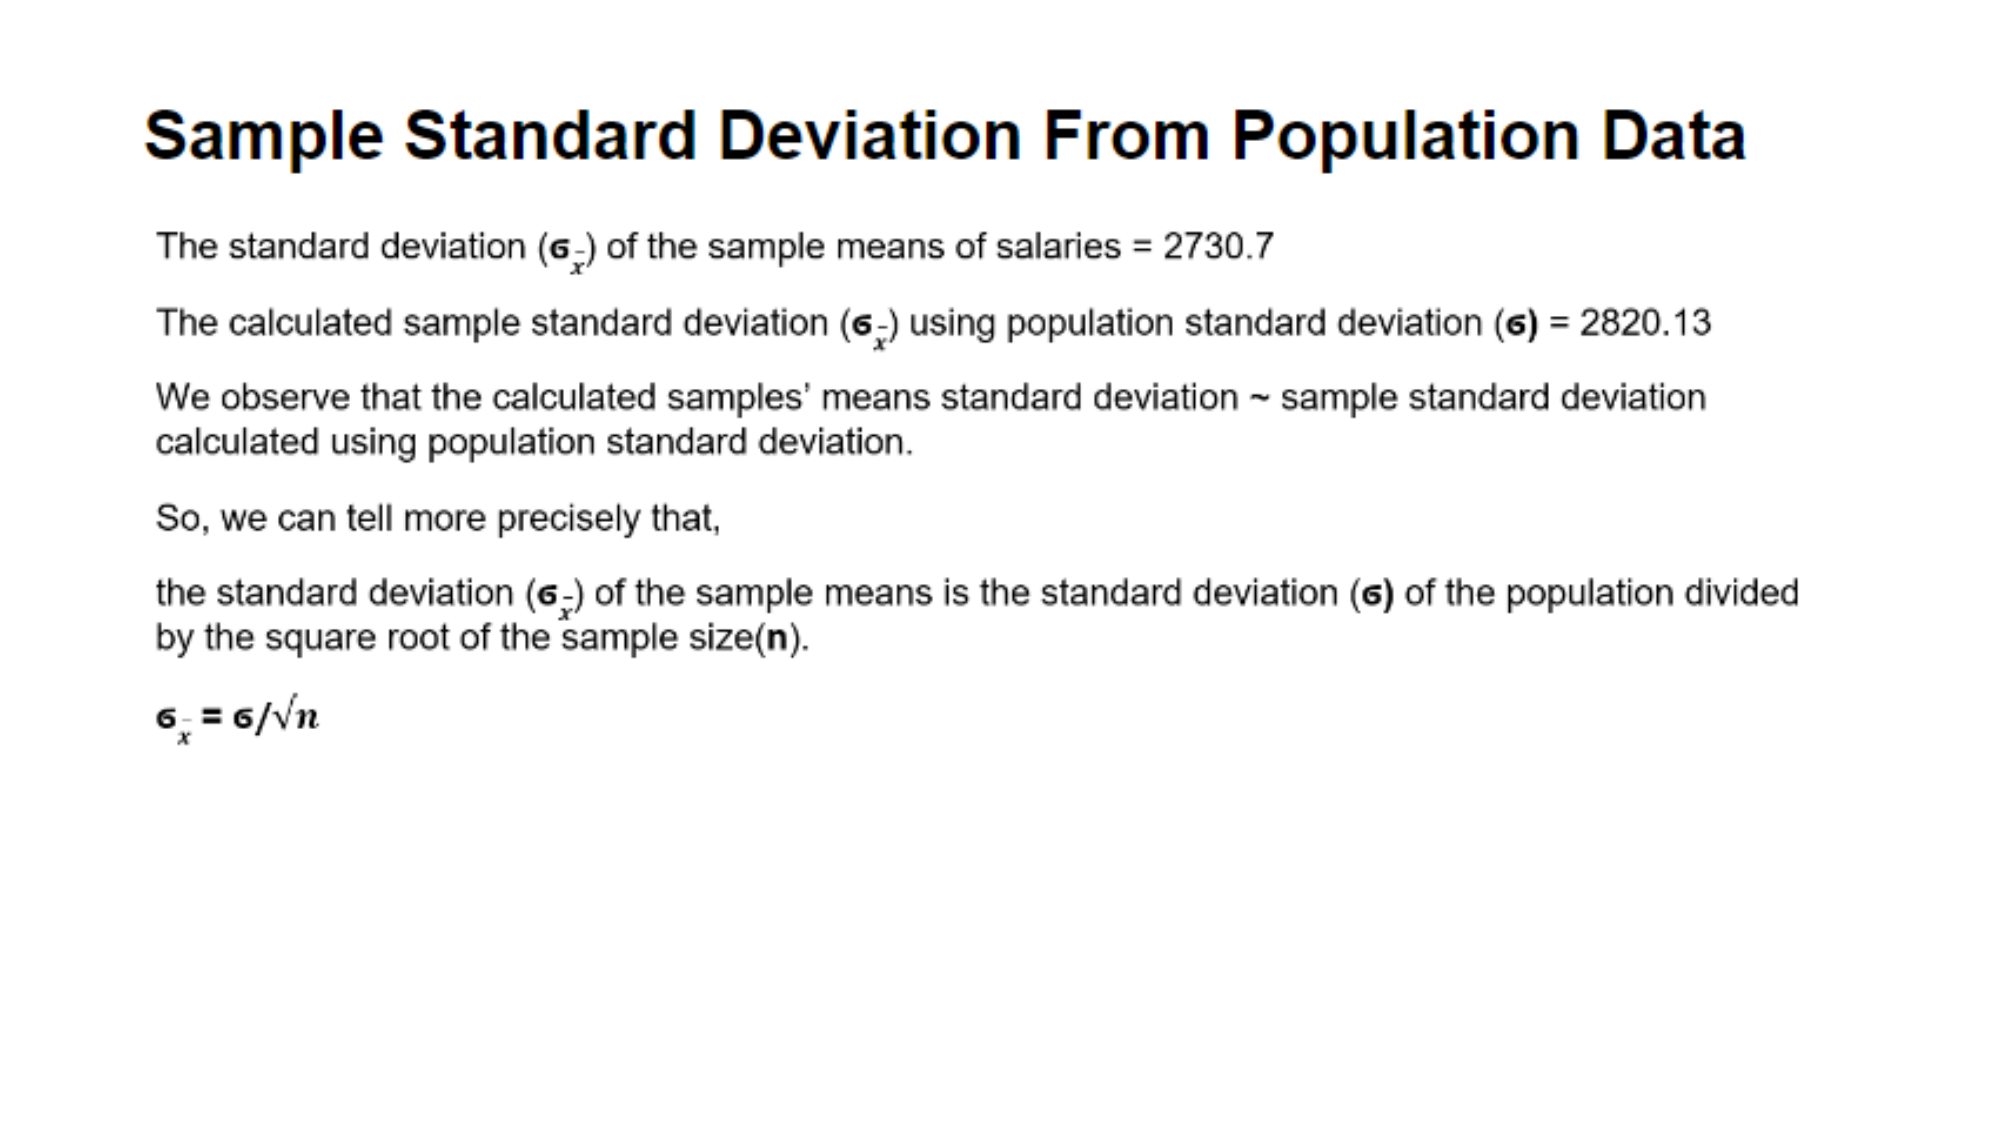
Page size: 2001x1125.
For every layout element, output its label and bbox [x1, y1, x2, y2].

picture [89, 61, 1911, 1064]
